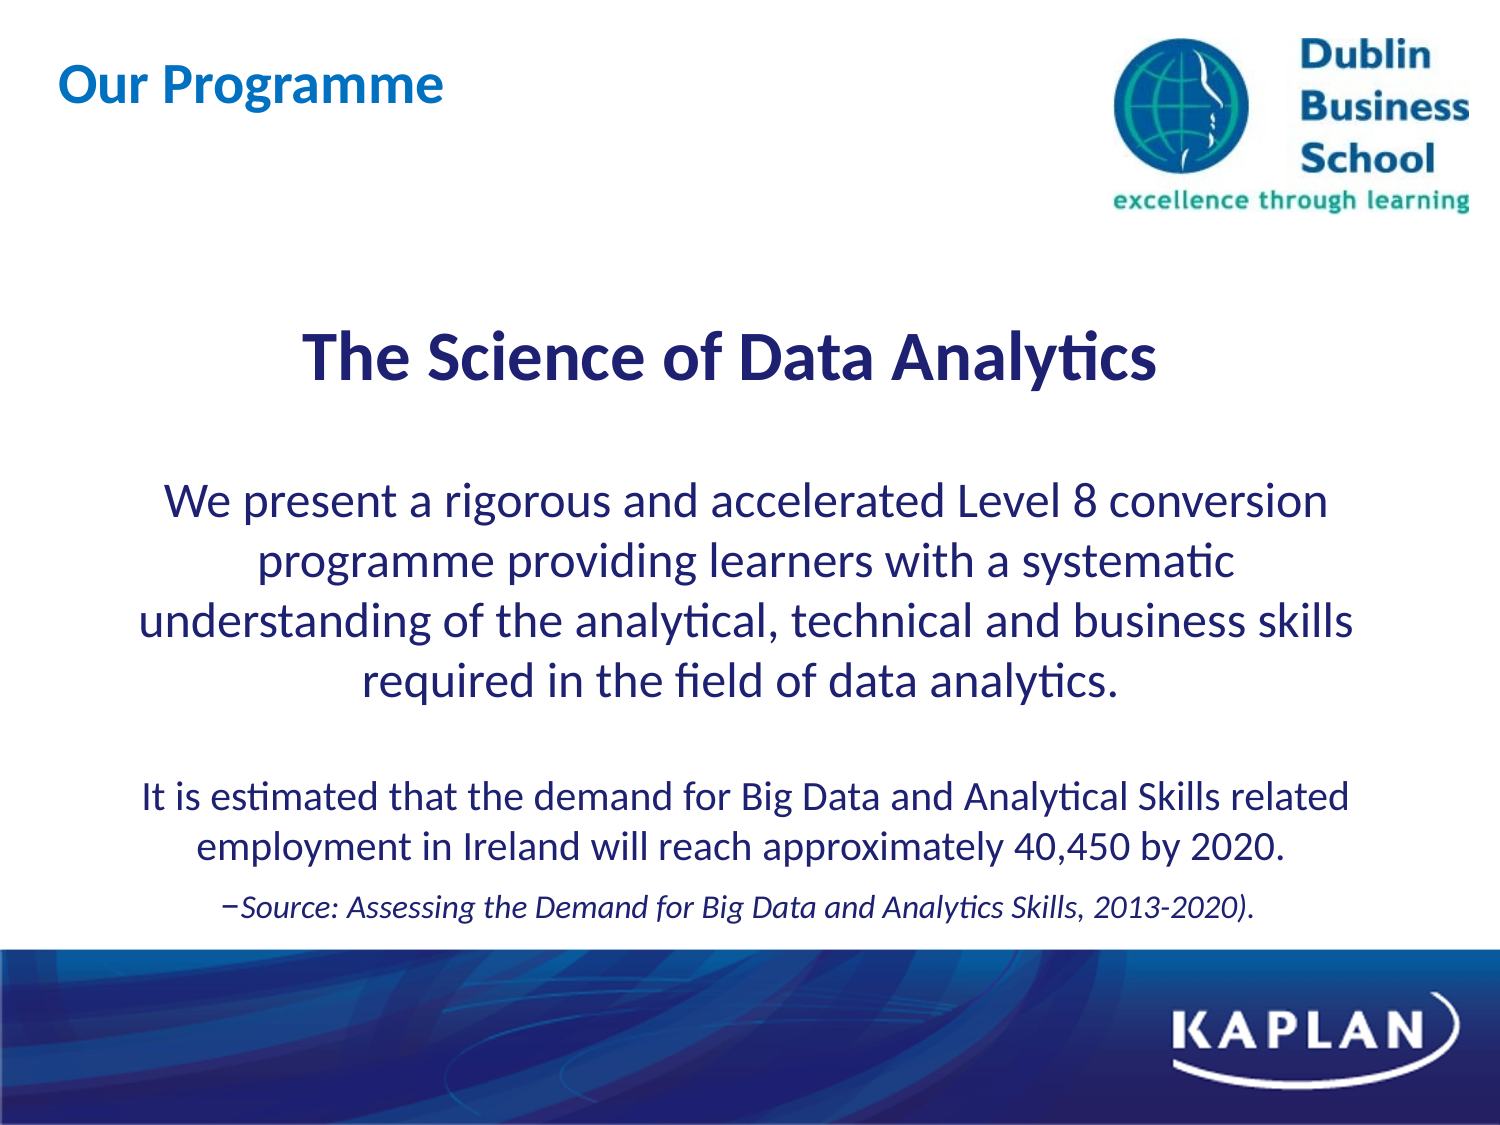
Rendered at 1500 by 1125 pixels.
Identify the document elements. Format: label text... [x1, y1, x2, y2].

picture [0, 0, 1500, 1125]
subtitle We present a rigorous and accelerated Level 8 conversion programme providing learners with a systematic understanding of the analytical, technical and business skills required in the field of data analytics. It is estimated that the demand for Big Data and Analytical Skills related employment in Ireland will reach approximately 40,450 by 2020. –Source: Assessing the Demand for Big Data and Analytics Skills, 2013-2020). [108, 460, 1385, 983]
text_box Our Programme [58, 38, 1089, 143]
title The Science of Data Analytics [58, 301, 1388, 544]
